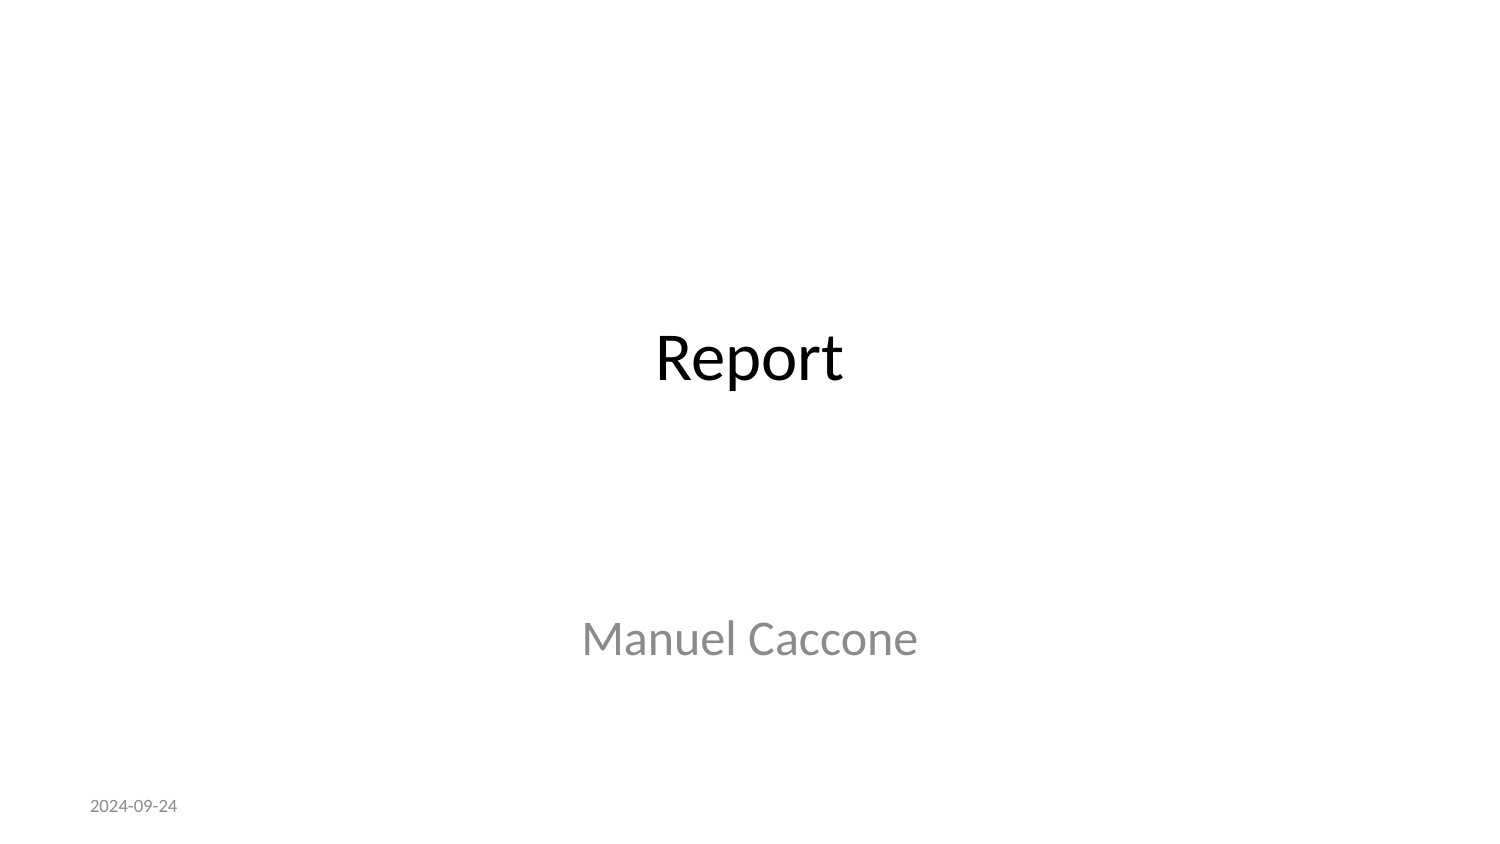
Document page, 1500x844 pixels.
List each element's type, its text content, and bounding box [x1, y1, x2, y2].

title Report [112, 262, 1388, 443]
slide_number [75, 782, 425, 827]
subtitle Manuel Caccone [225, 478, 1275, 694]
